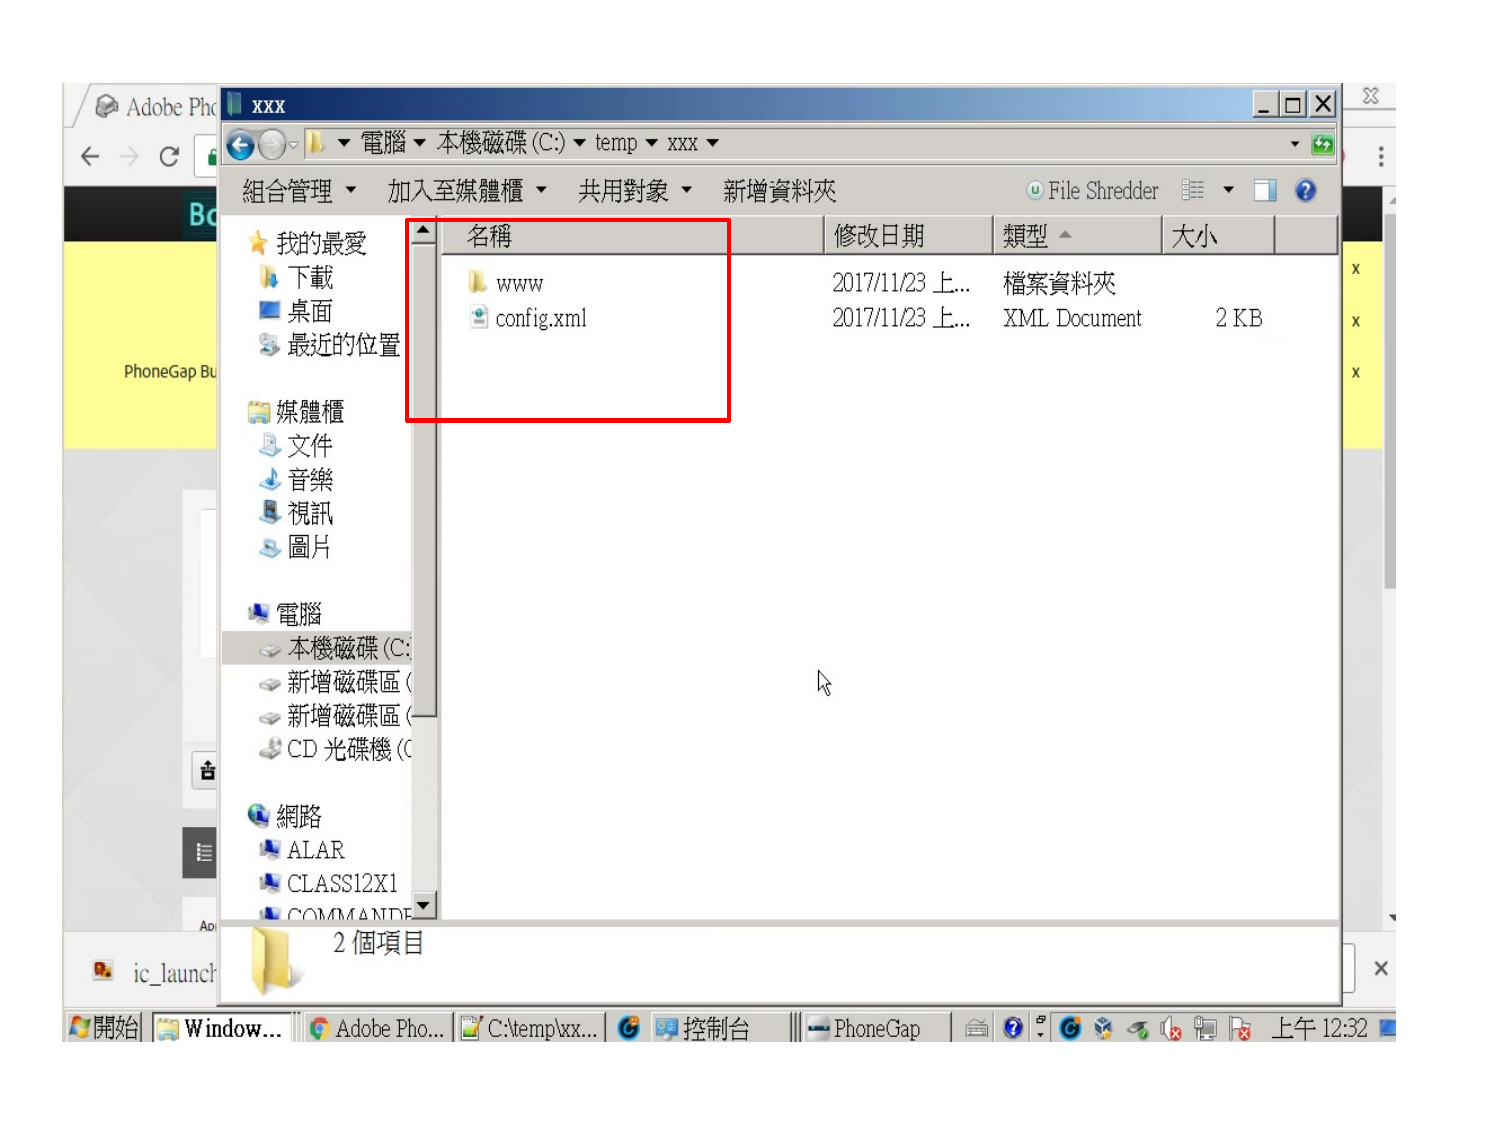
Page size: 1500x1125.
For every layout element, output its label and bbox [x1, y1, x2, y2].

picture [62, 83, 1396, 1042]
